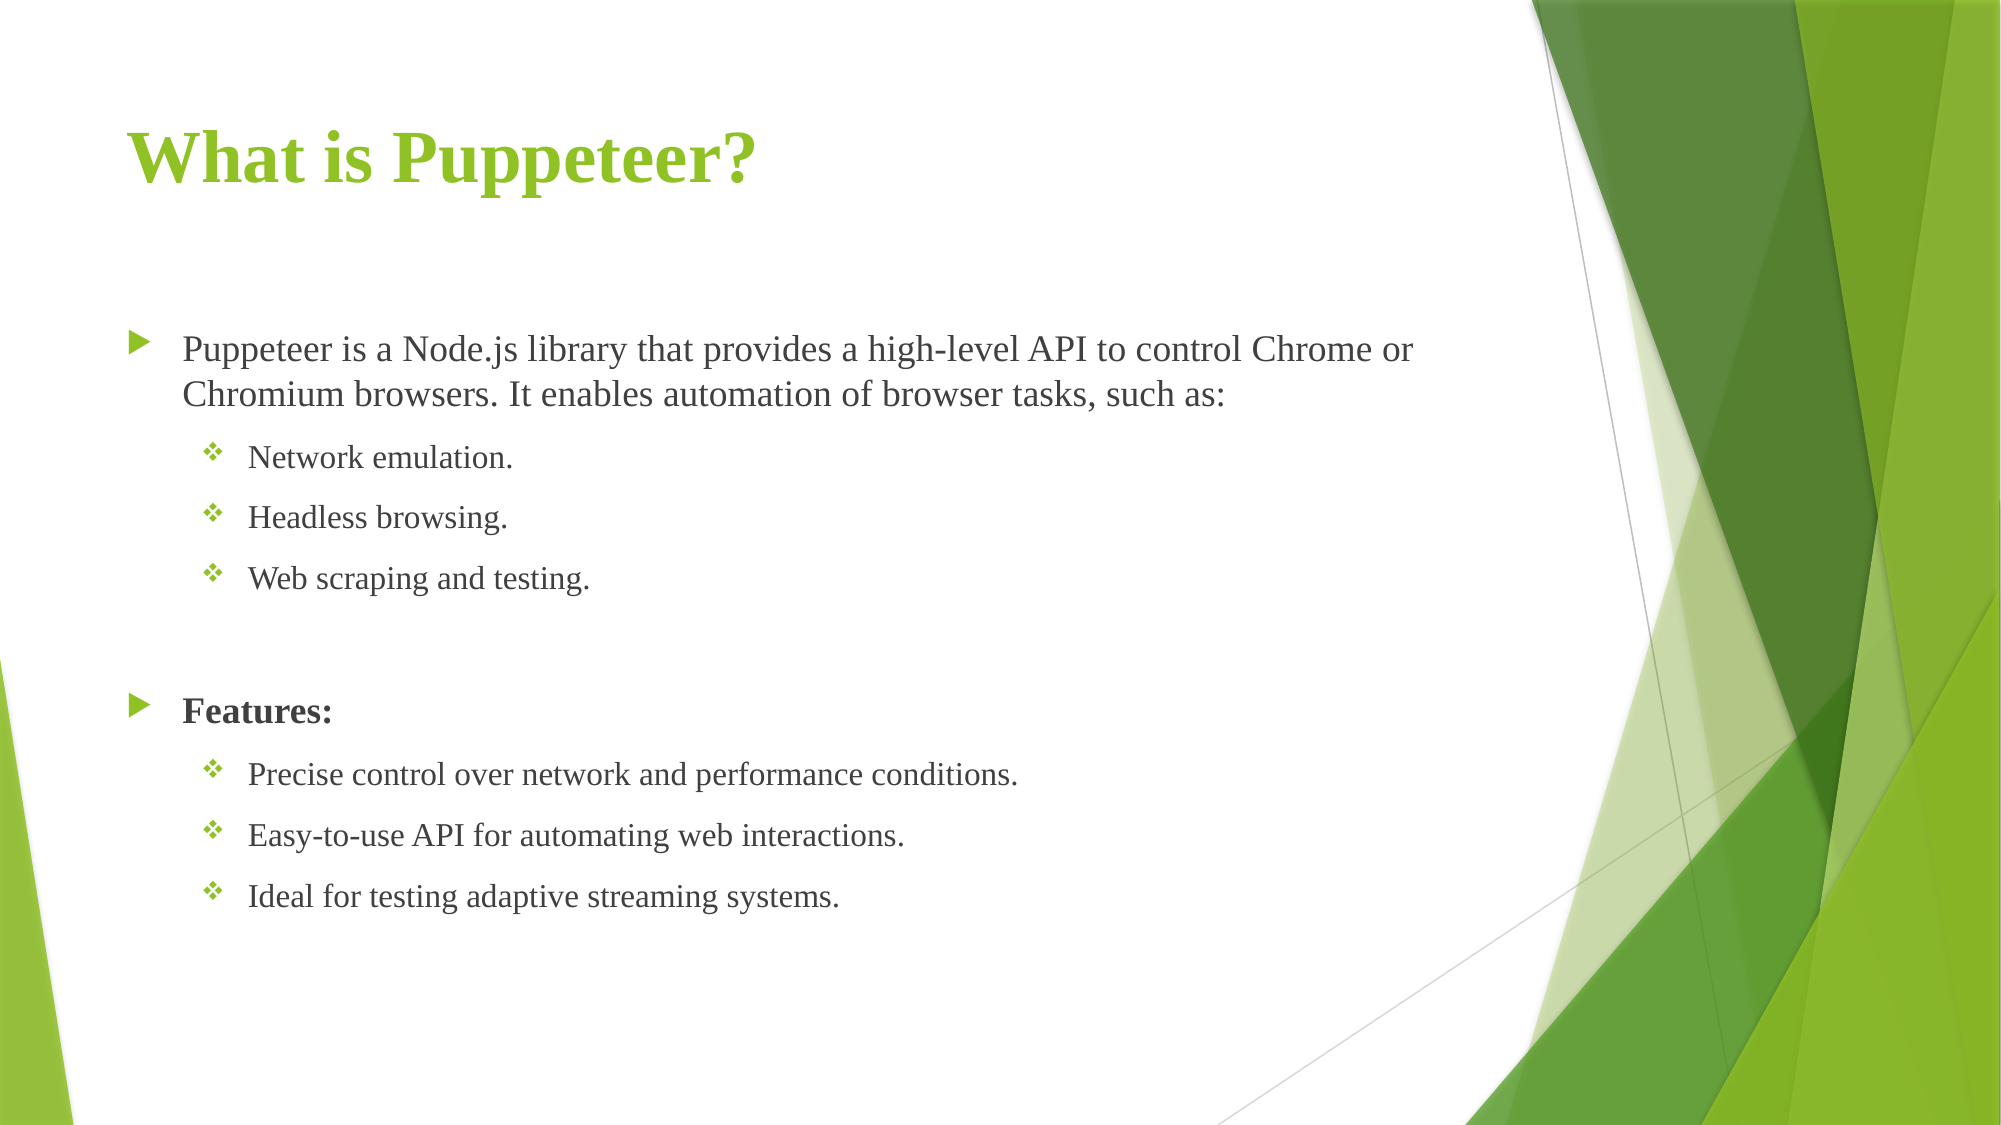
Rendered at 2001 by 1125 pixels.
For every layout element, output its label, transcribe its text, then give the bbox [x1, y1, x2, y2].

title What is Puppeteer? [111, 99, 1522, 316]
list Puppeteer is a Node.js library that provides a high-level API to control Chrome or Chromium browsers. It enables automation of browser tasks, such as: Network emulation. Headless browsing. Web scraping and testing. Features: Precise control over network and performance conditions. Easy-to-use API for automating web interactions. Ideal for testing adaptive streaming systems. [111, 316, 1522, 1023]
